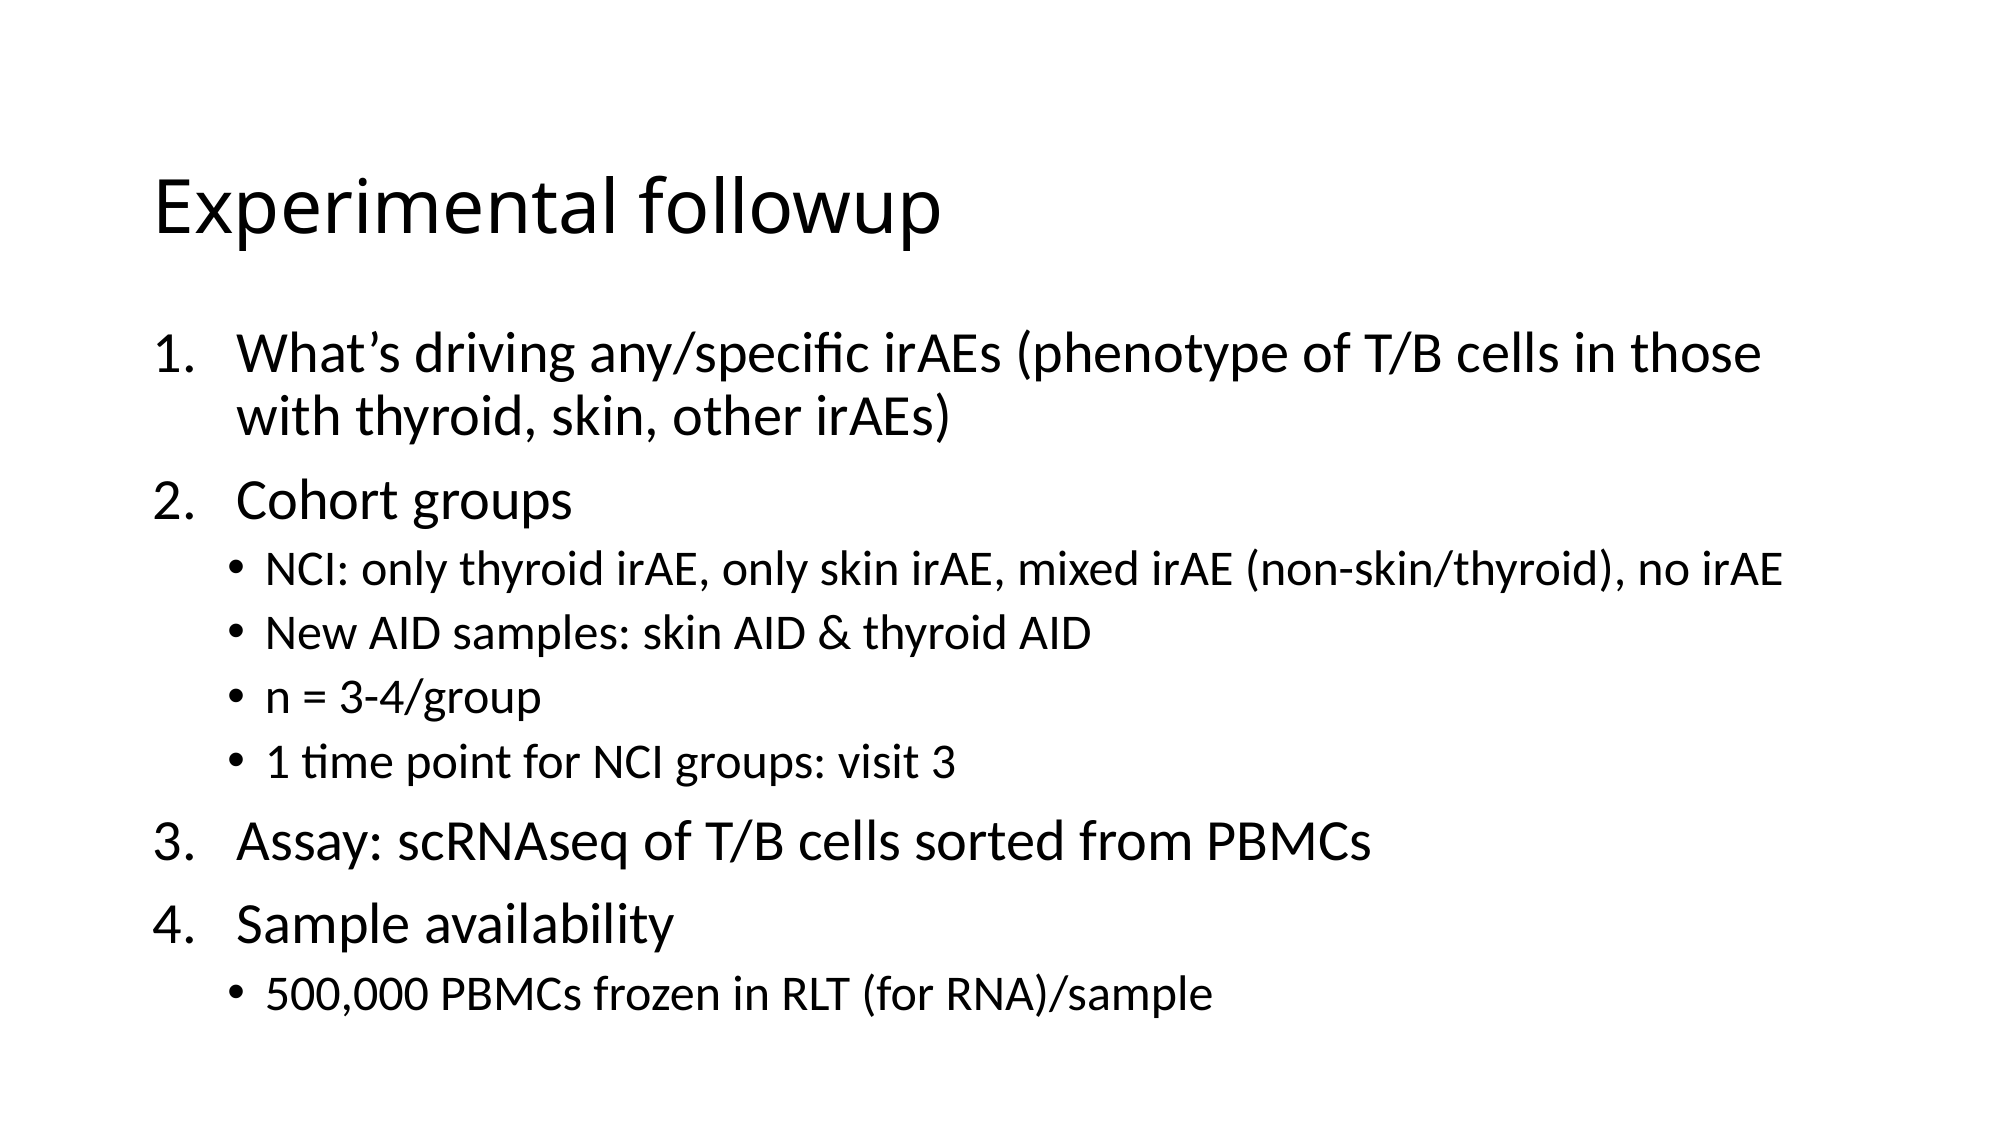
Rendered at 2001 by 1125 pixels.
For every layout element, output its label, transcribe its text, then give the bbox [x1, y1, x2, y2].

list What’s driving any/specific irAEs (phenotype of T/B cells in those with thyroid, skin, other irAEs) Cohort groups NCI: only thyroid irAE, only skin irAE, mixed irAE (non-skin/thyroid), no irAE New AID samples: skin AID & thyroid AID n = 3-4/group 1 time point for NCI groups: visit 3 Assay: scRNAseq of T/B cells sorted from PBMCs Sample availability 500,000 PBMCs frozen in RLT (for RNA)/sample [137, 314, 1895, 1053]
title Experimental followup [137, 59, 1824, 314]
